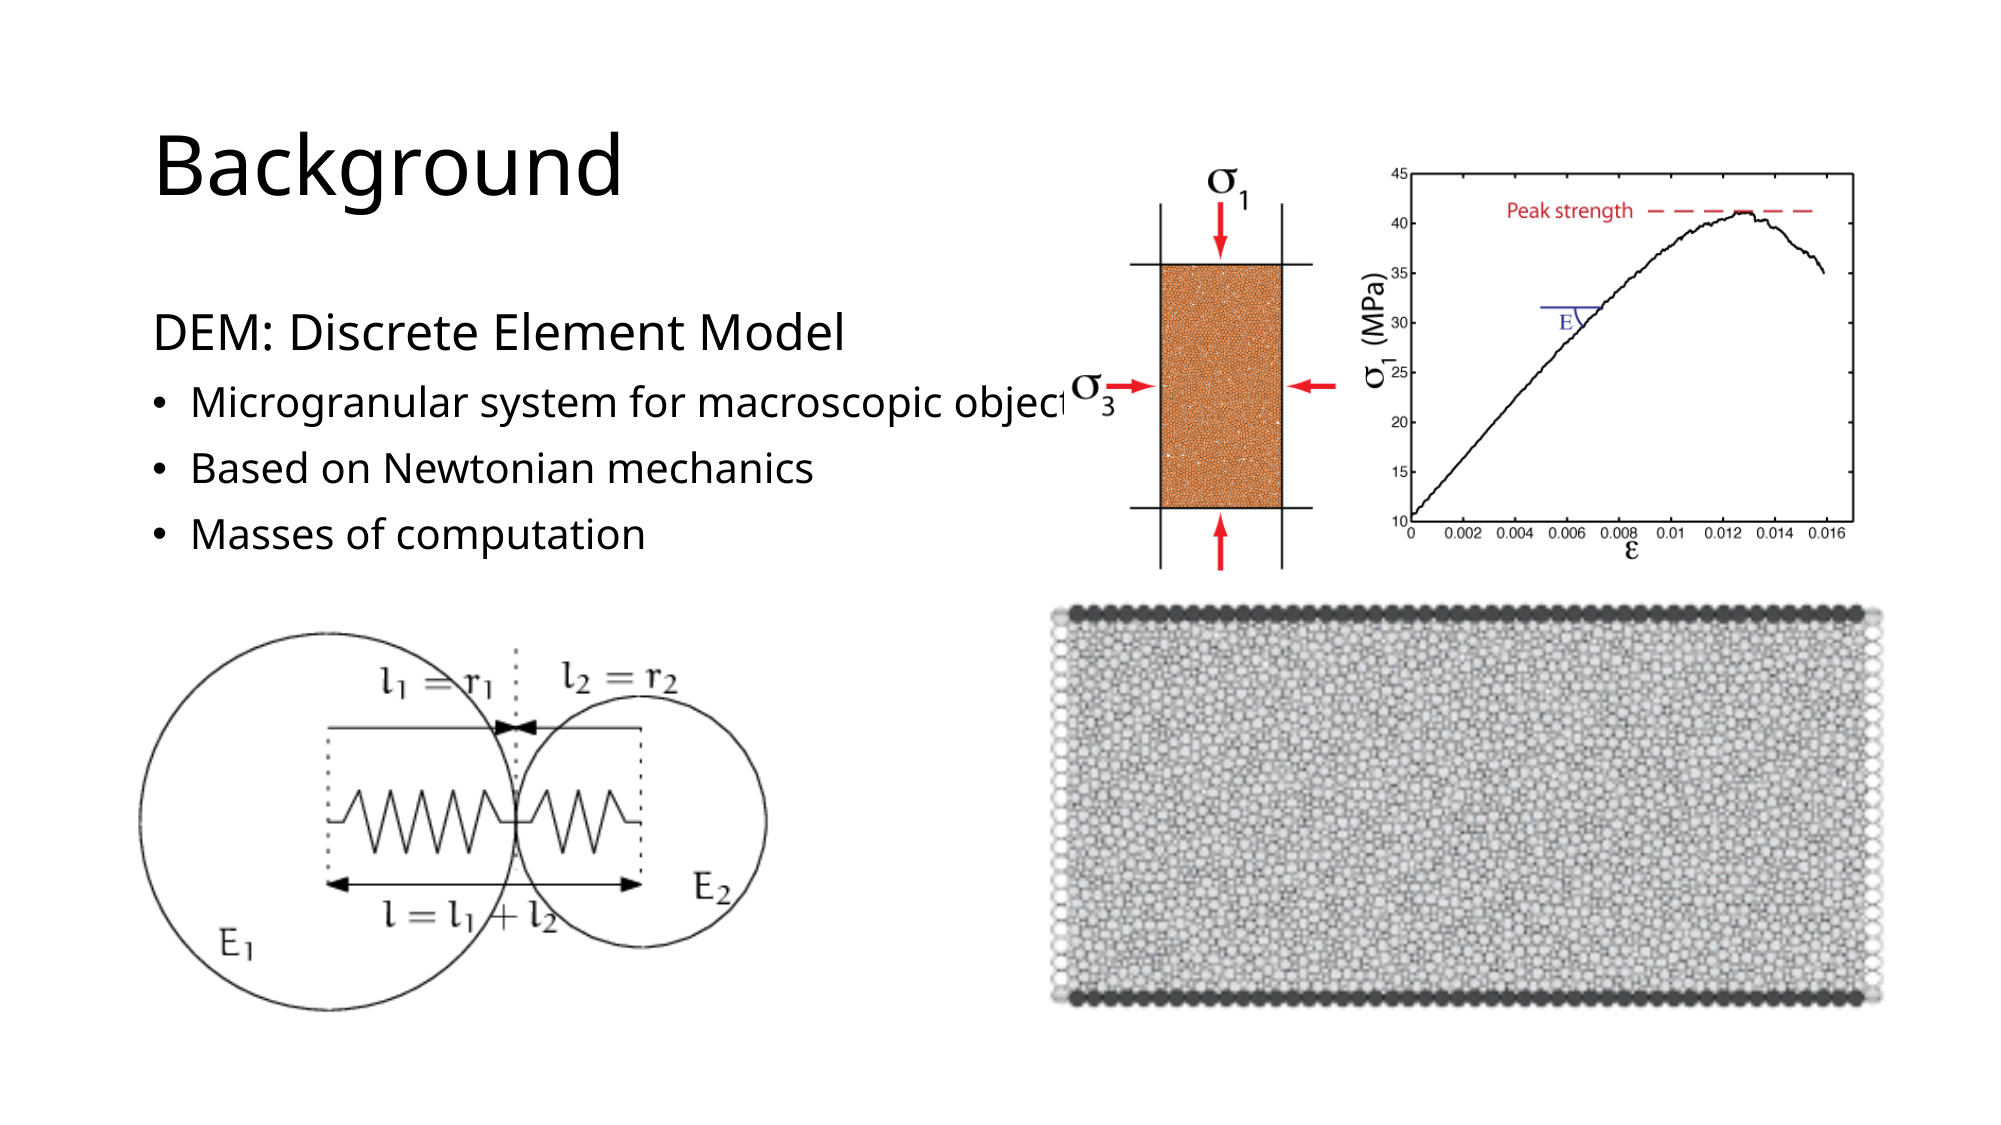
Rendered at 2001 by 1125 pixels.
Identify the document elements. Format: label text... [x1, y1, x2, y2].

picture [1039, 600, 1888, 1014]
title Background [137, 59, 1863, 278]
list DEM: Discrete Element Model Microgranular system for macroscopic object Based on Newtonian mechanics Masses of computation [137, 299, 1863, 1014]
picture [137, 630, 770, 1014]
picture [1064, 164, 1863, 579]
